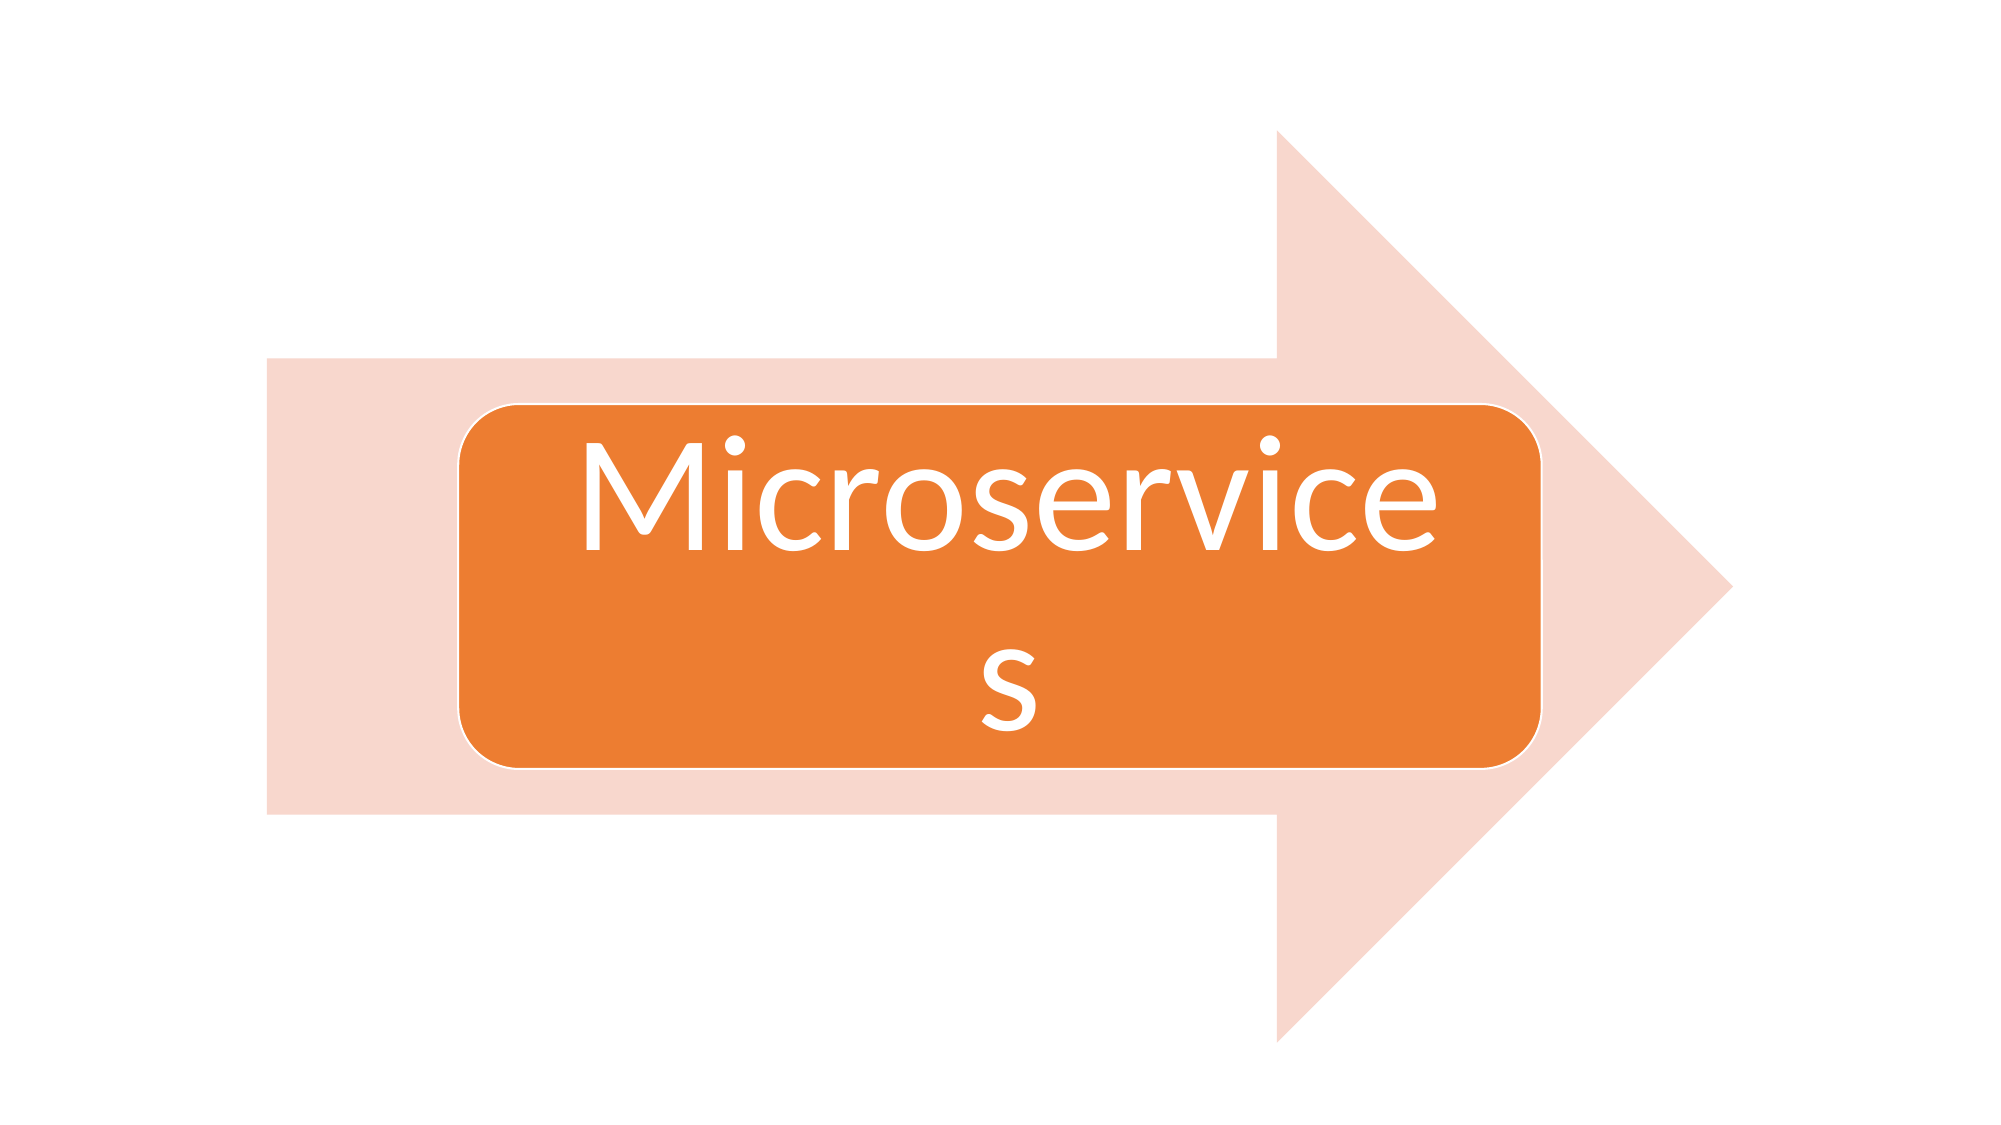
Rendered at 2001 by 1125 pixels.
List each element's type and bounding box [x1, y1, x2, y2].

text_box [137, 130, 1863, 1043]
